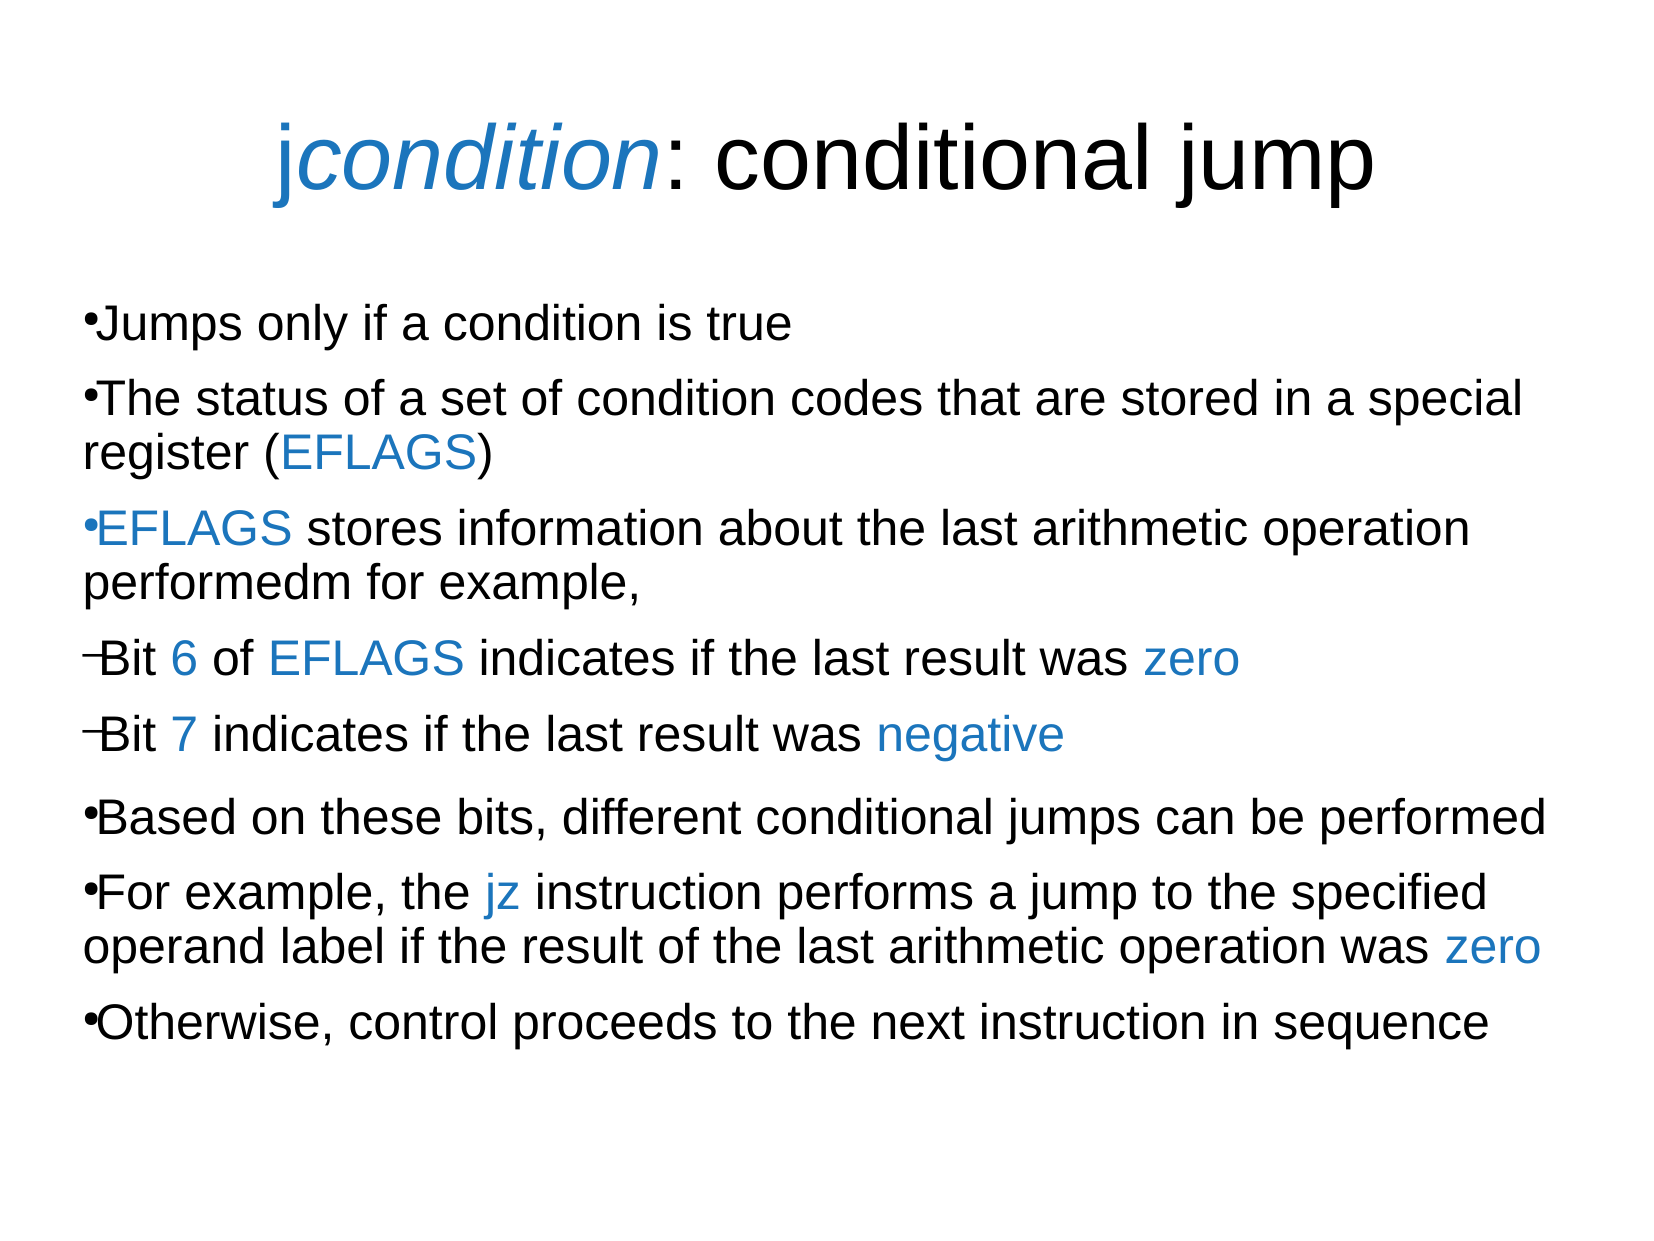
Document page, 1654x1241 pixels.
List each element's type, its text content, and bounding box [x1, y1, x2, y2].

list Jumps only if a condition is true The status of a set of condition codes that are stored in a special register (EFLAGS) EFLAGS stores information about the last arithmetic operation performedm for example, Bit 6 of EFLAGS indicates if the last result was zero Bit 7 indicates if the last result was negative Based on these bits, different conditional jumps can be performed For example, the jz instruction performs a jump to the specified operand label if the result of the last arithmetic operation was zero Otherwise, control proceeds to the next instruction in sequence [82, 290, 1571, 1163]
title jcondition: conditional jump [82, 49, 1571, 257]
